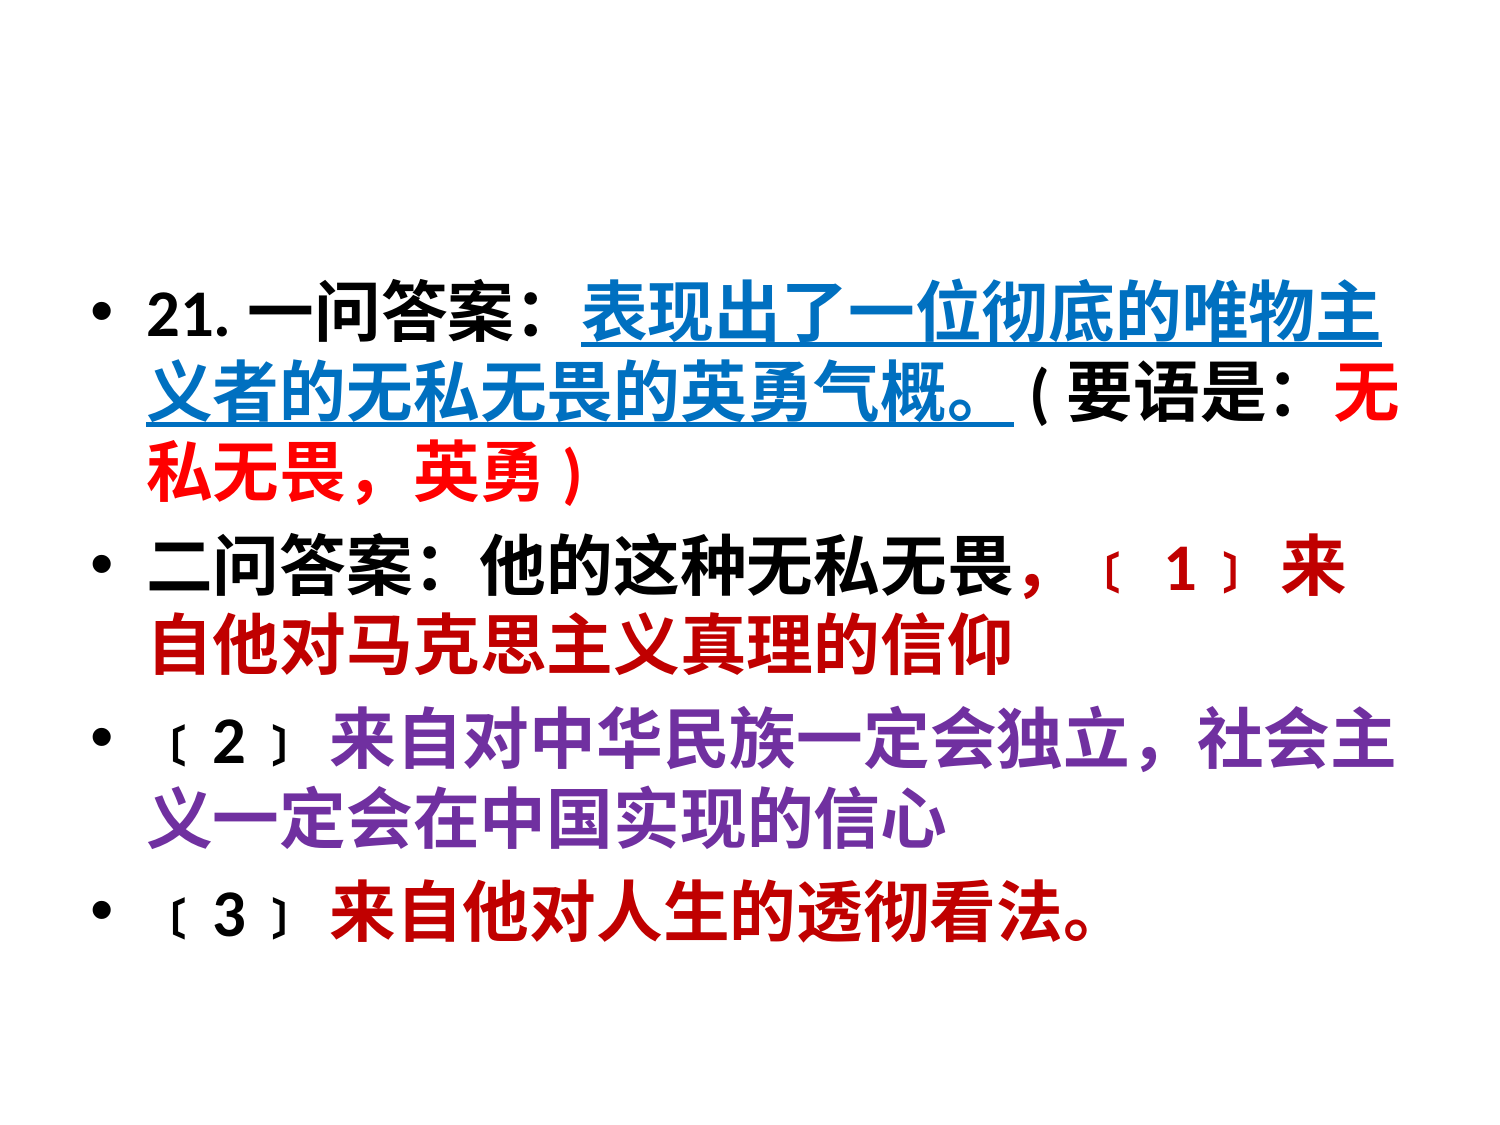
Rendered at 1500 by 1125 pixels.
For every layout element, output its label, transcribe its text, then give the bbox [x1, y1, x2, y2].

list 21.一问答案：表现出了一位彻底的唯物主义者的无私无畏的英勇气概。(要语是：无私无畏，英勇) 二问答案：他的这种无私无畏，﹝1﹞来自他对马克思主义真理的信仰 ﹝2﹞来自对中华民族一定会独立，社会主义一定会在中国实现的信心 ﹝3﹞来自他对人生的透彻看法。 [75, 262, 1425, 1005]
